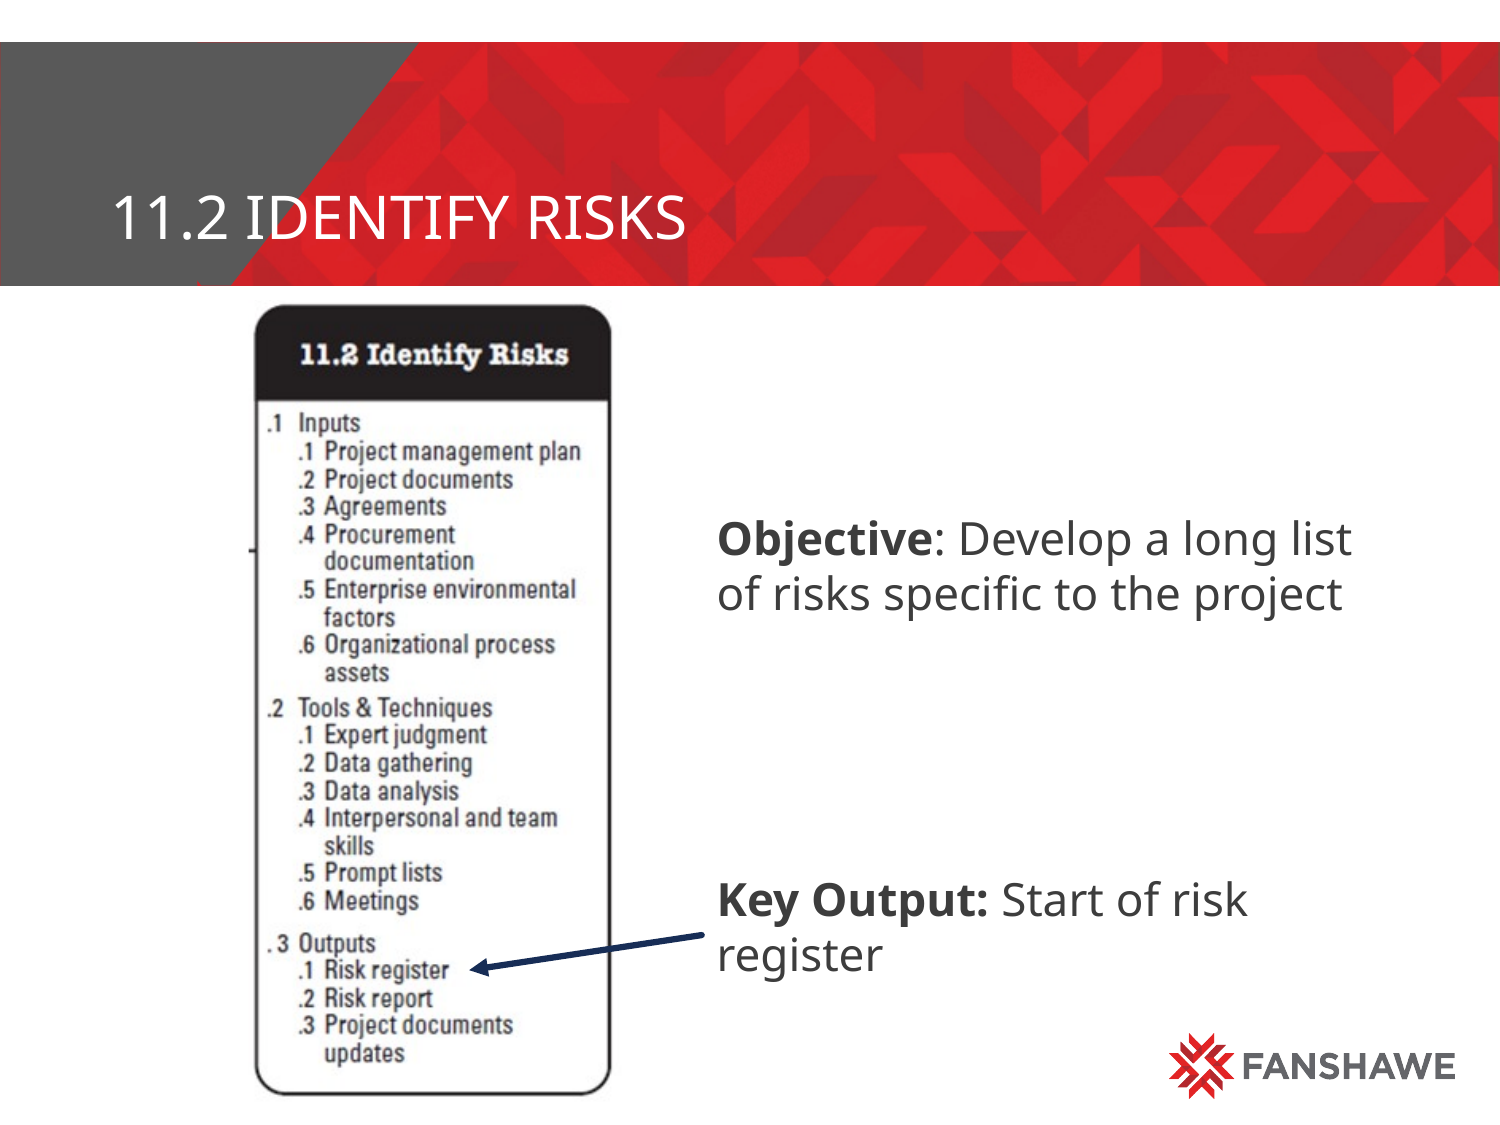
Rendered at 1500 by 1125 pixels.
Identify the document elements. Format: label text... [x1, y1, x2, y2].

picture [232, 42, 1500, 286]
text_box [468, 934, 703, 971]
list Objective: Develop a long list of risks specific to the project Key Output: Start of risk register [701, 447, 1422, 1043]
picture [247, 299, 623, 1104]
picture [1169, 1033, 1455, 1099]
title 11.2 identify risks [95, 81, 1406, 260]
